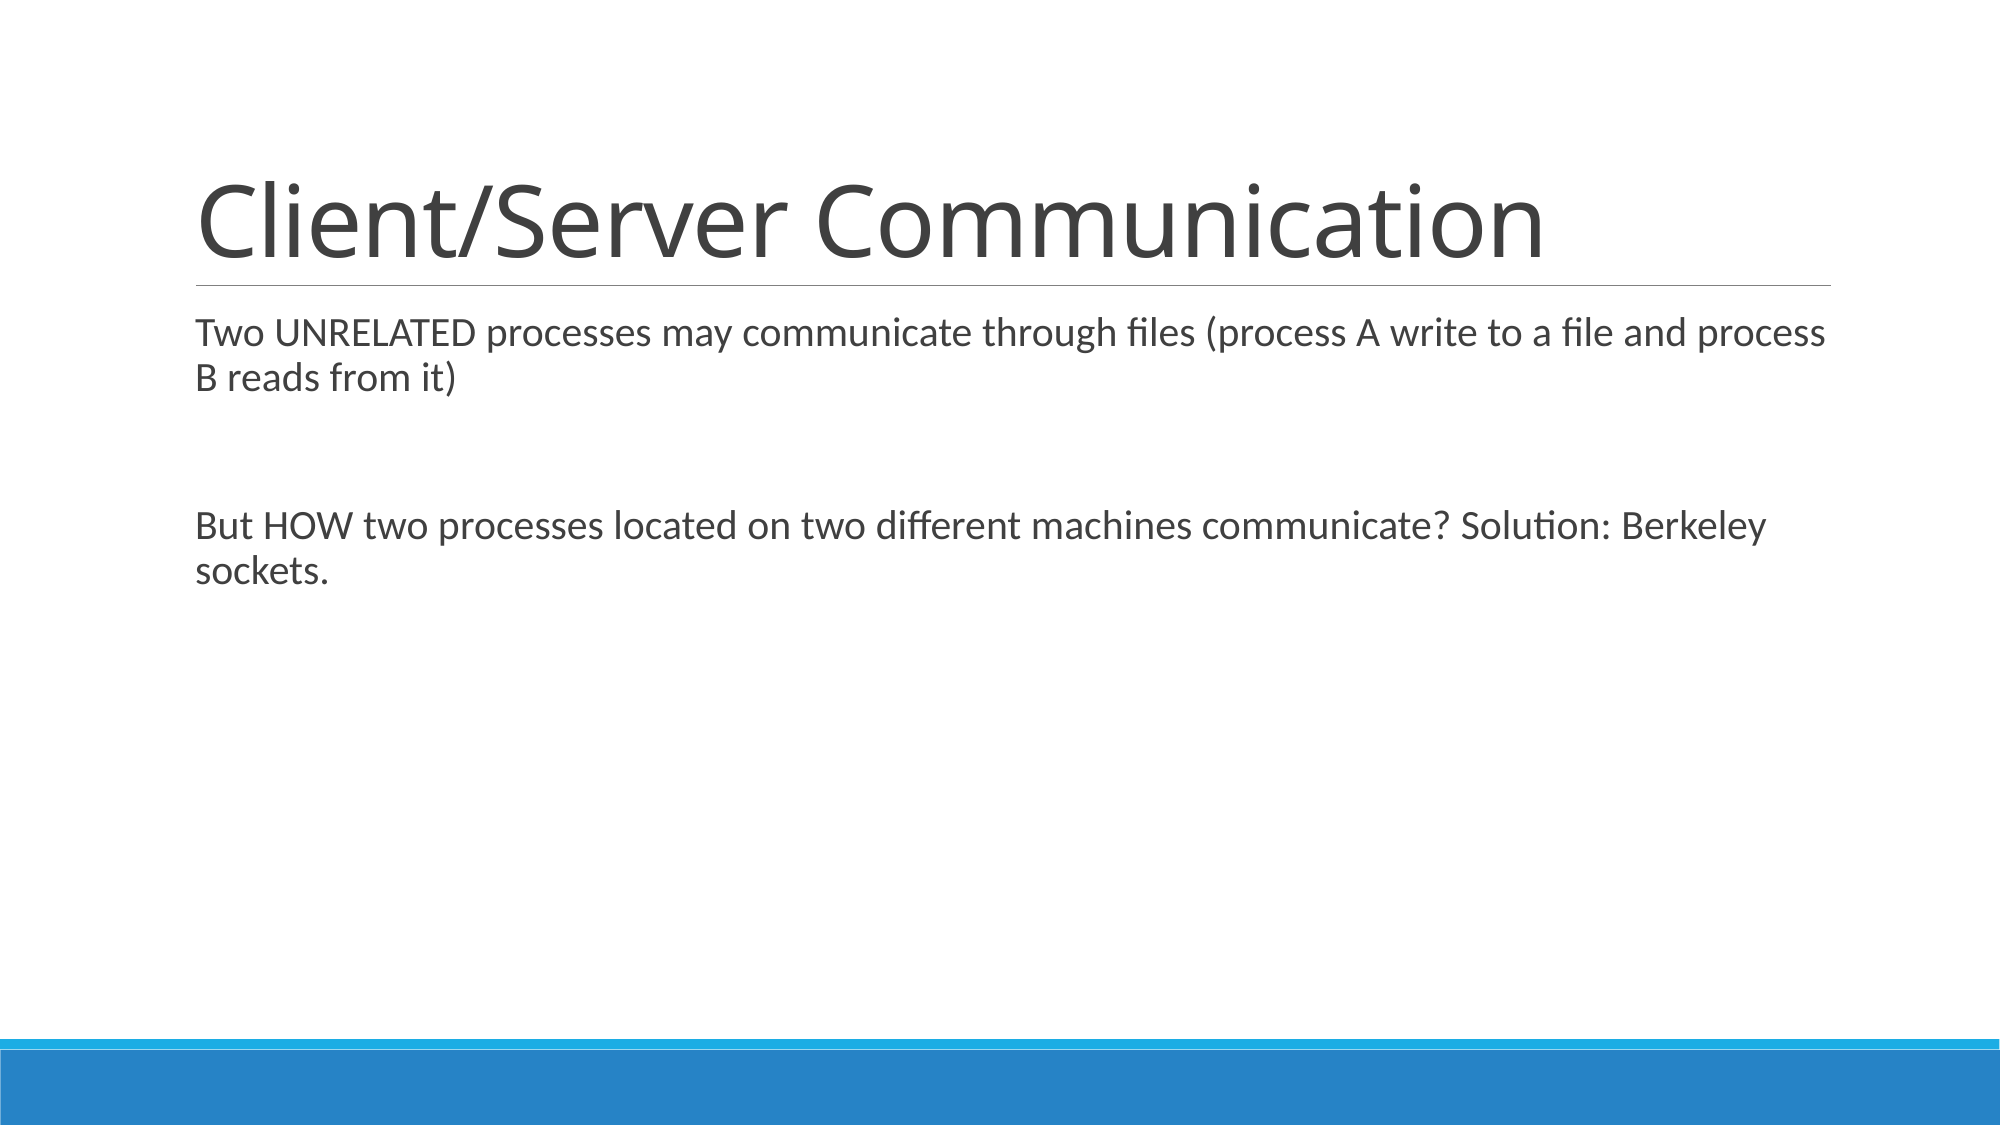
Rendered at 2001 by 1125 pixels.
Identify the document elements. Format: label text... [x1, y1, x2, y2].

title Client/Server Communication [180, 47, 1830, 285]
list Two UNRELATED processes may communicate through files (process A write to a file and process B reads from it) But HOW two processes located on two different machines communicate? Solution: Berkeley sockets. [180, 302, 1830, 963]
